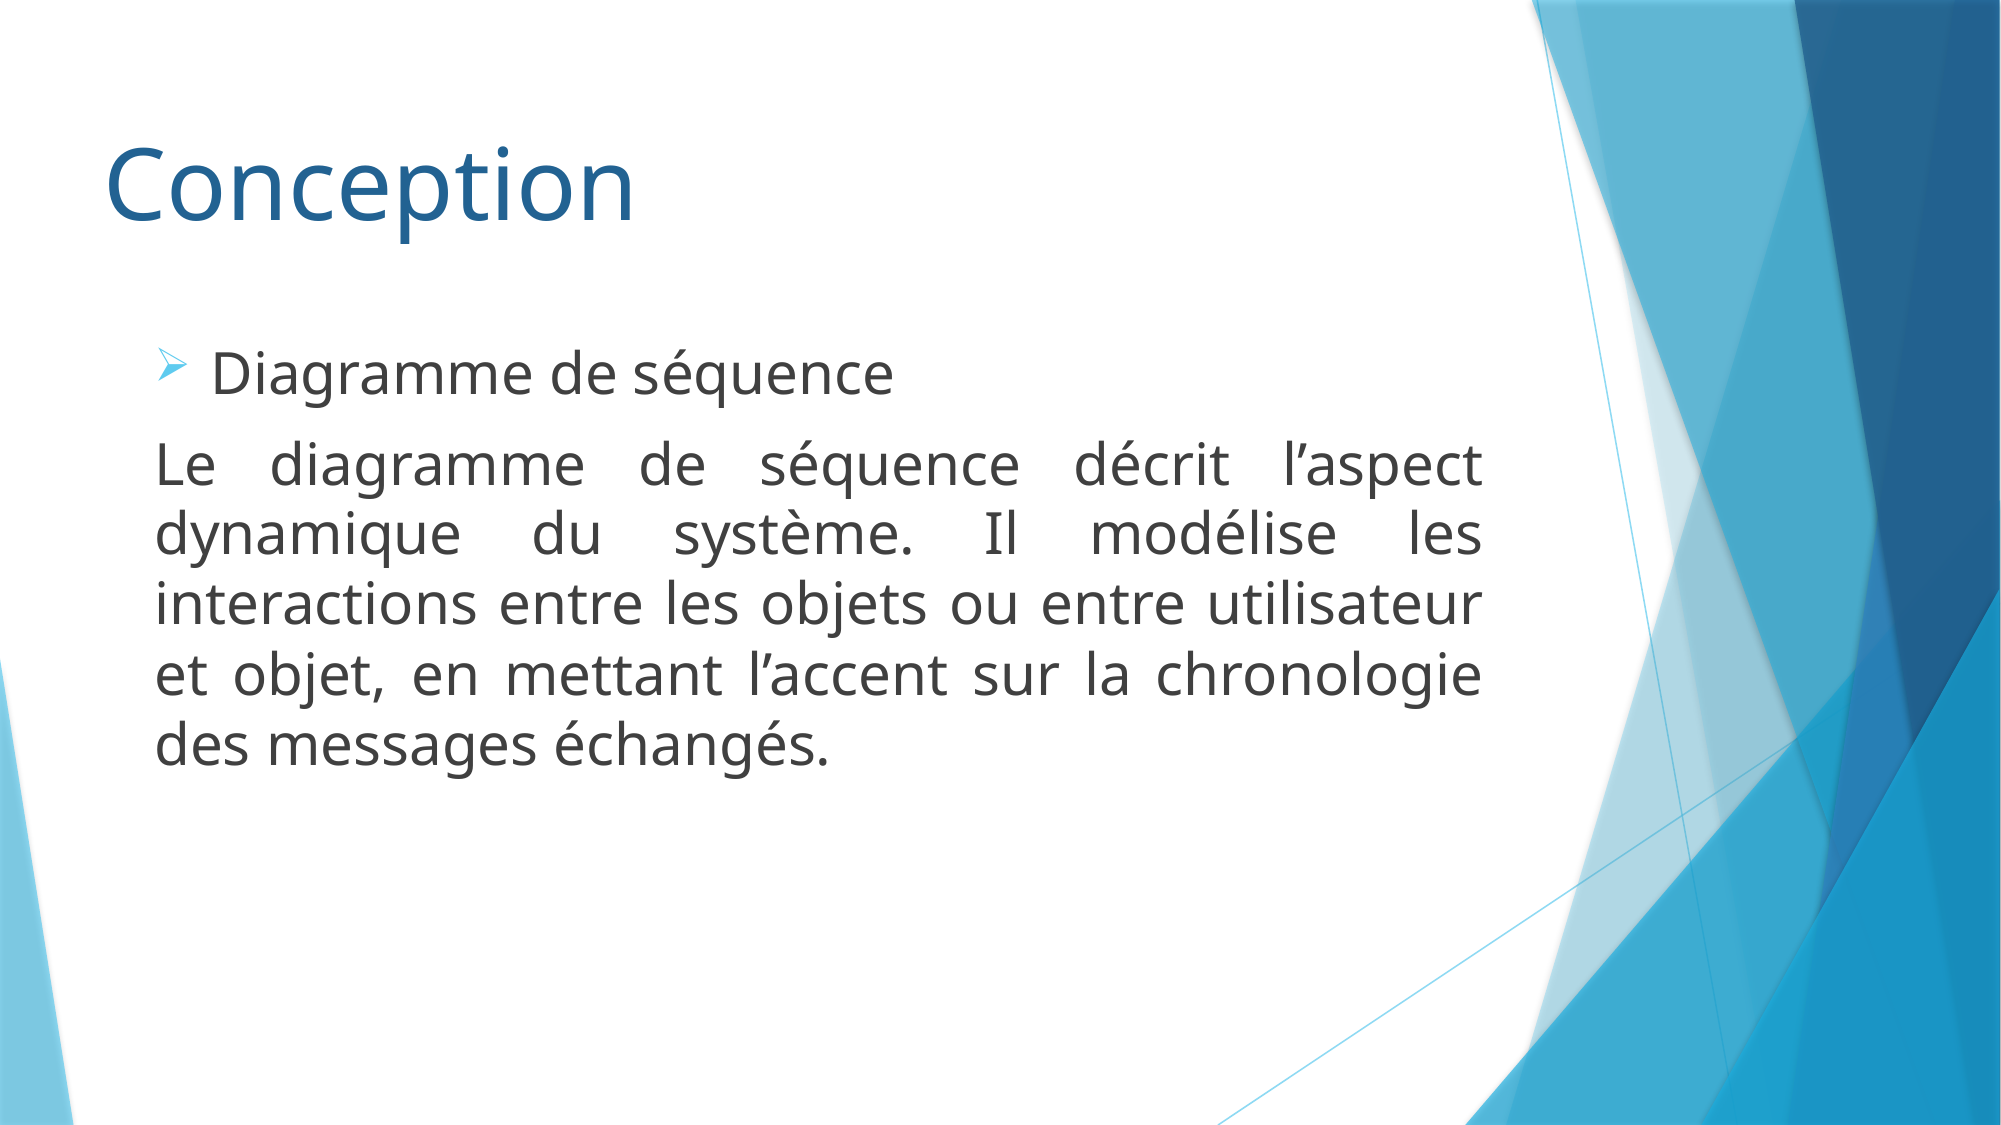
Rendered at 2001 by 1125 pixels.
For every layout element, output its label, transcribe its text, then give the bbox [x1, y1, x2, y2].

title Conception [88, 113, 1499, 243]
list Diagramme de séquence Le diagramme de séquence décrit l’aspect dynamique du système. Il modélise les interactions entre les objets ou entre utilisateur et objet, en mettant l’accent sur la chronologie des messages échangés. [139, 262, 1499, 925]
